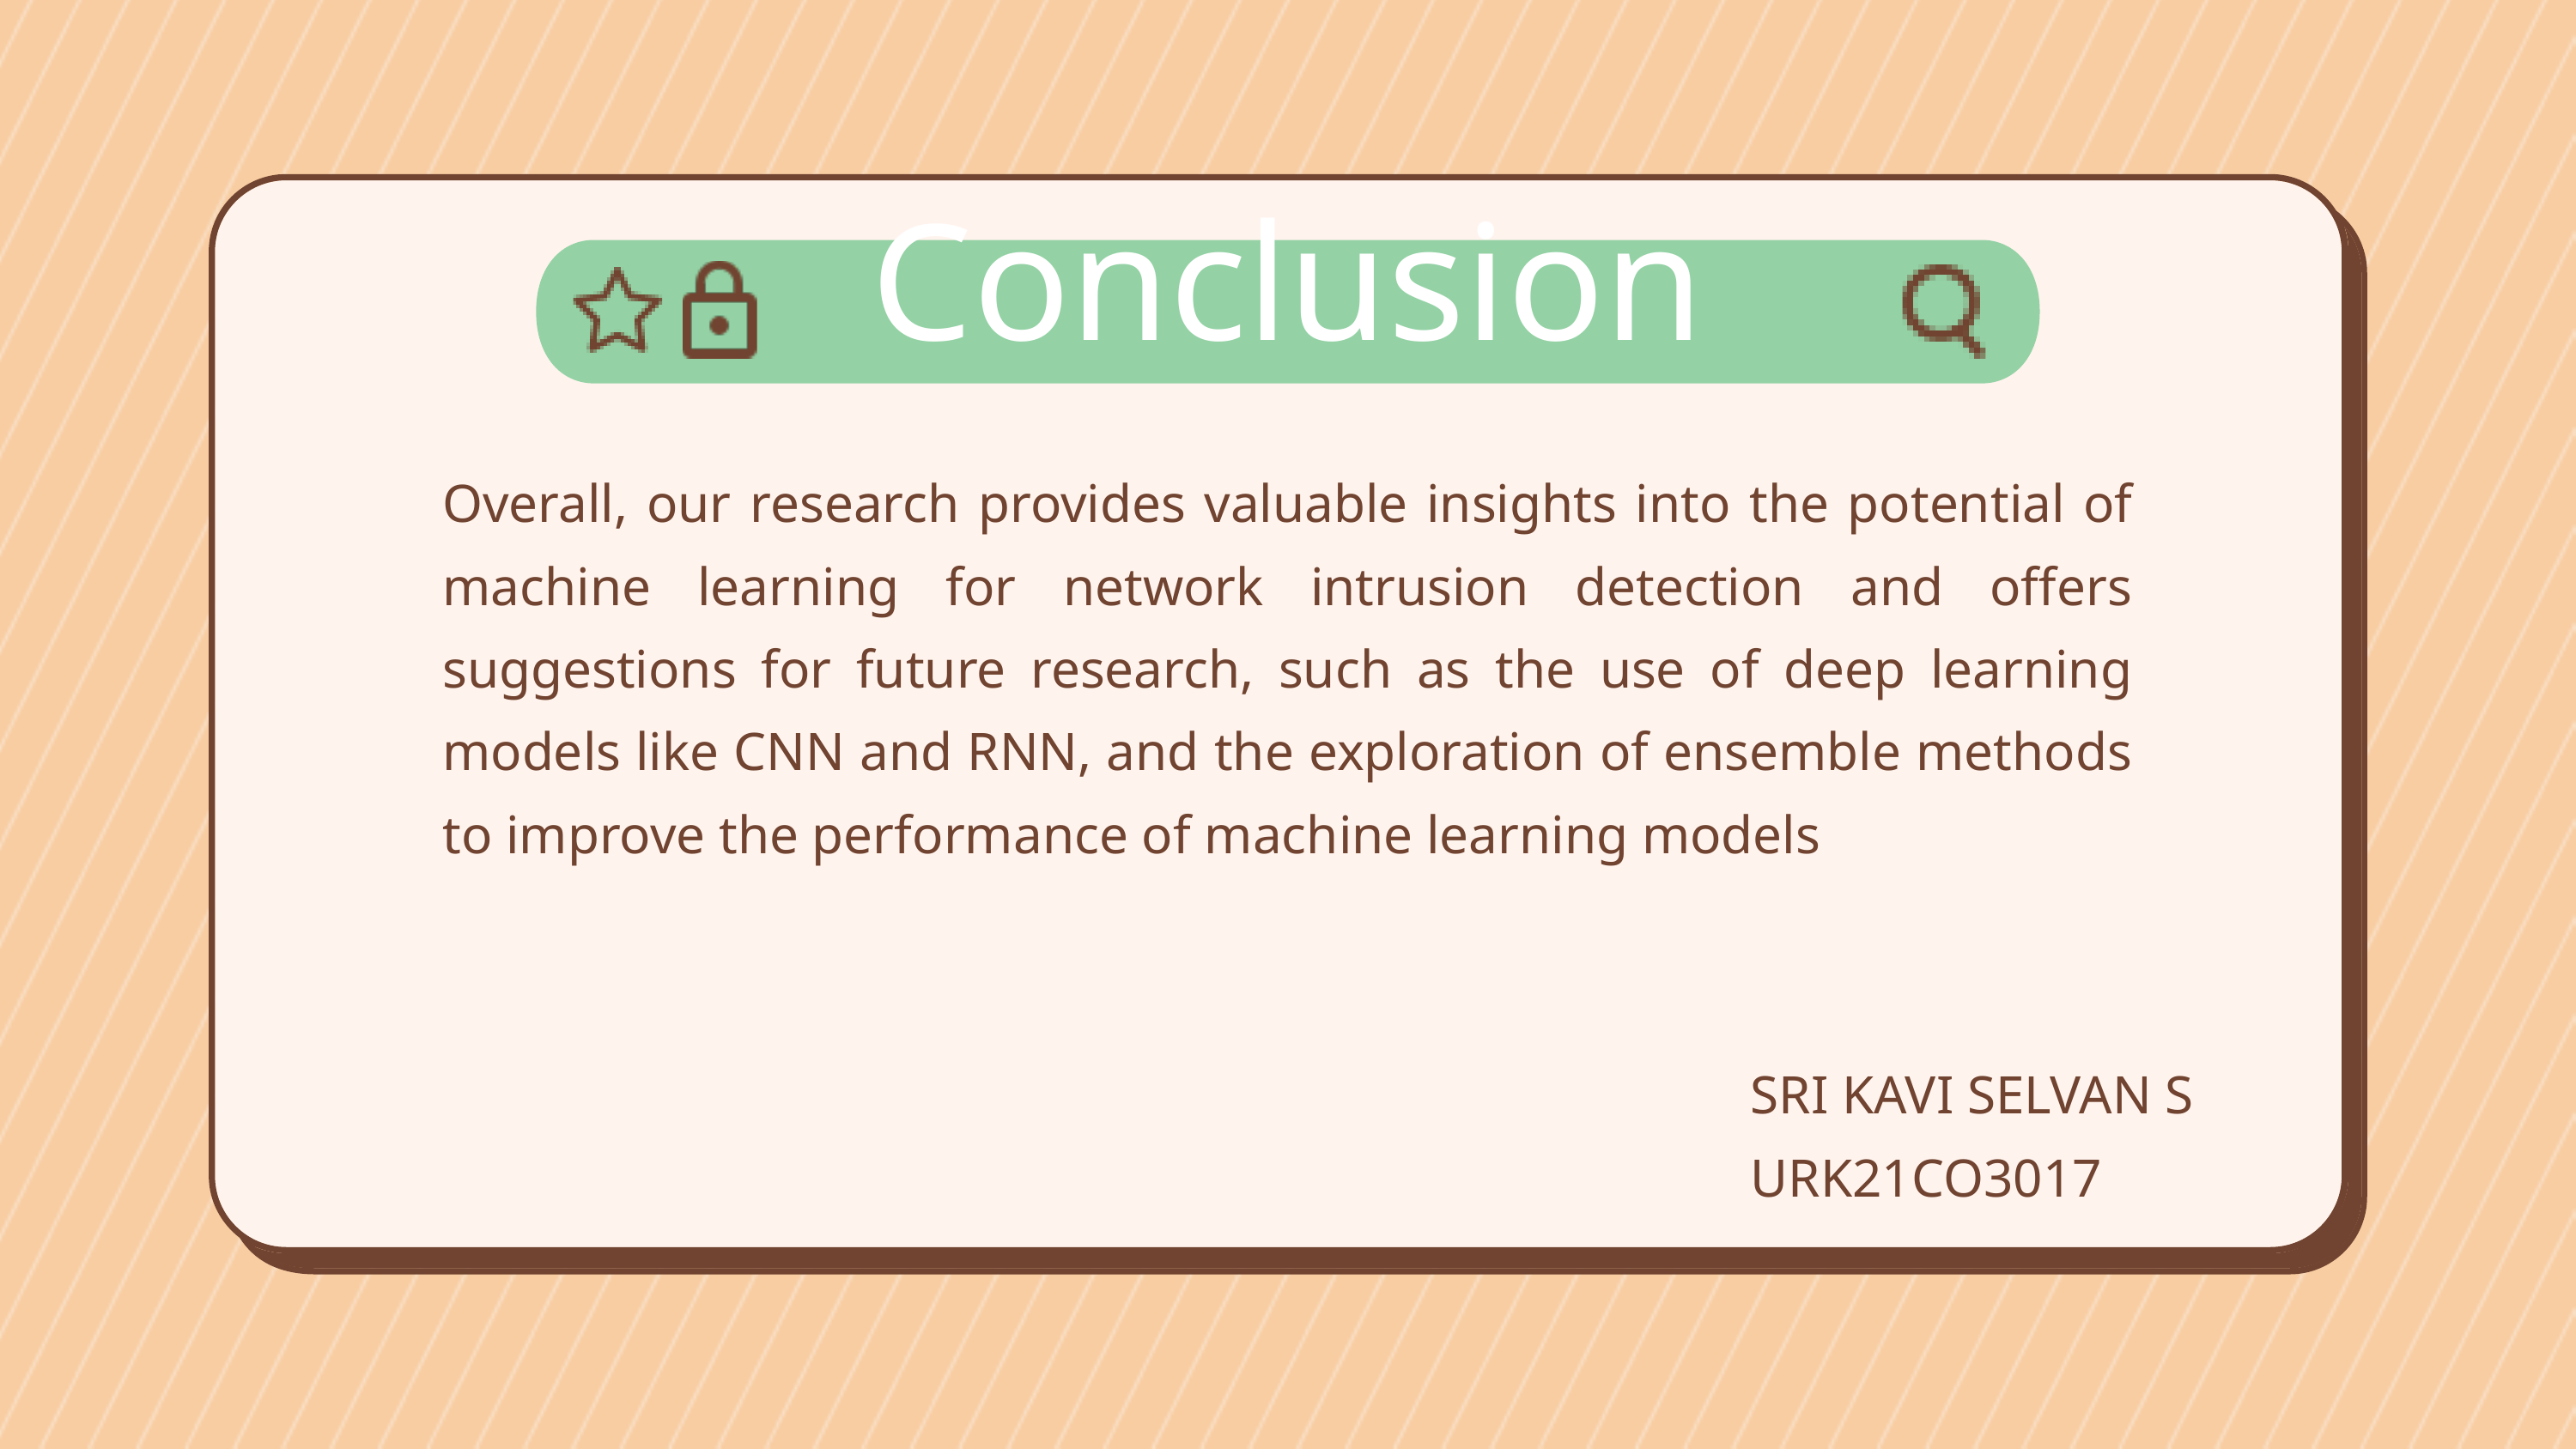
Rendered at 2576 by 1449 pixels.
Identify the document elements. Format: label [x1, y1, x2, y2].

text_box [208, 173, 2367, 1275]
text_box [536, 239, 2040, 384]
text_box [0, 0, 2576, 1449]
